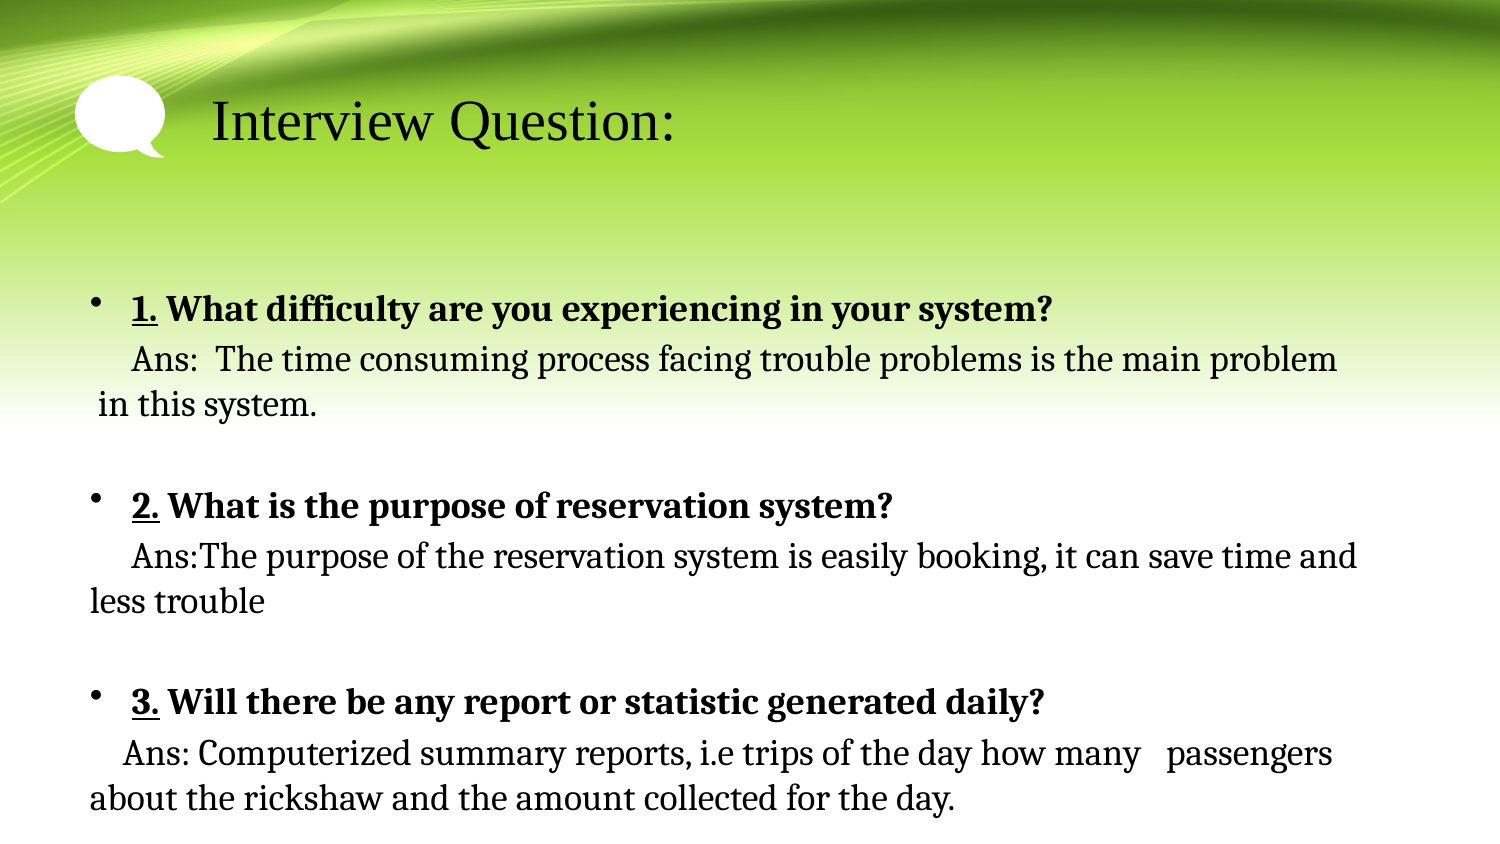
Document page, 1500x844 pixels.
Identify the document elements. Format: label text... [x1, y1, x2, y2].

text_box [74, 75, 165, 158]
list 1. What difficulty are you experiencing in your system? Ans: The time consuming process facing trouble problems is the main problem in this system. 2. What is the purpose of reservation system? Ans:The purpose of the reservation system is easily booking, it can save time and less trouble 3. Will there be any report or statistic generated daily? Ans: Computerized summary reports, i.e trips of the day how many passengers about the rickshaw and the amount collected for the day. [74, 276, 1426, 828]
title Interview Question: [196, 20, 798, 213]
picture [0, 0, 1500, 844]
slide_number [1074, 768, 1425, 827]
